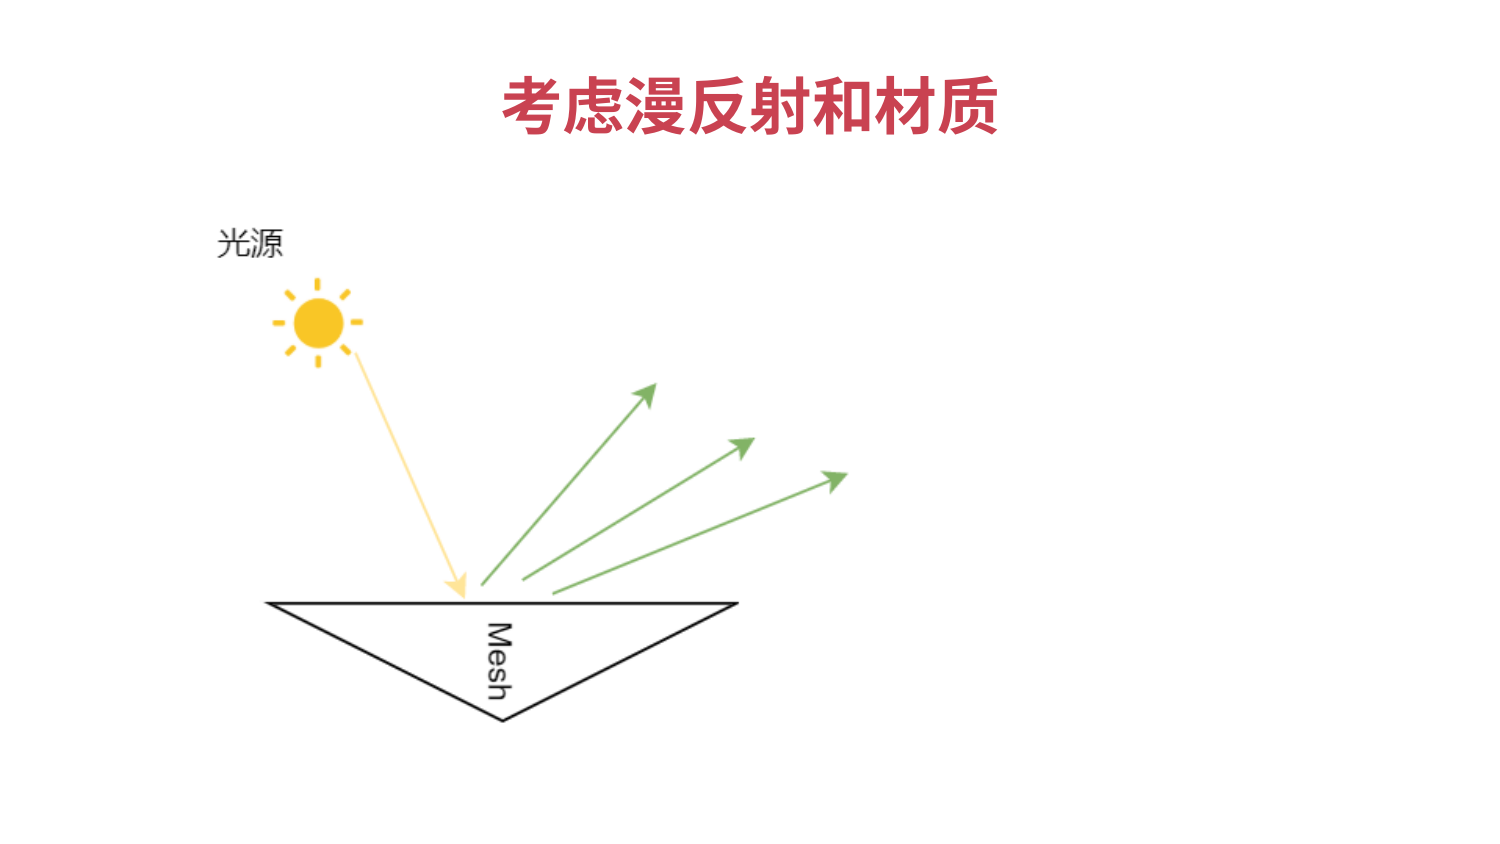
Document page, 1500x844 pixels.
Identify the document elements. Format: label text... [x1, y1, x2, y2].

title 考虑漫反射和材质 [74, 33, 1426, 175]
picture [135, 211, 905, 776]
